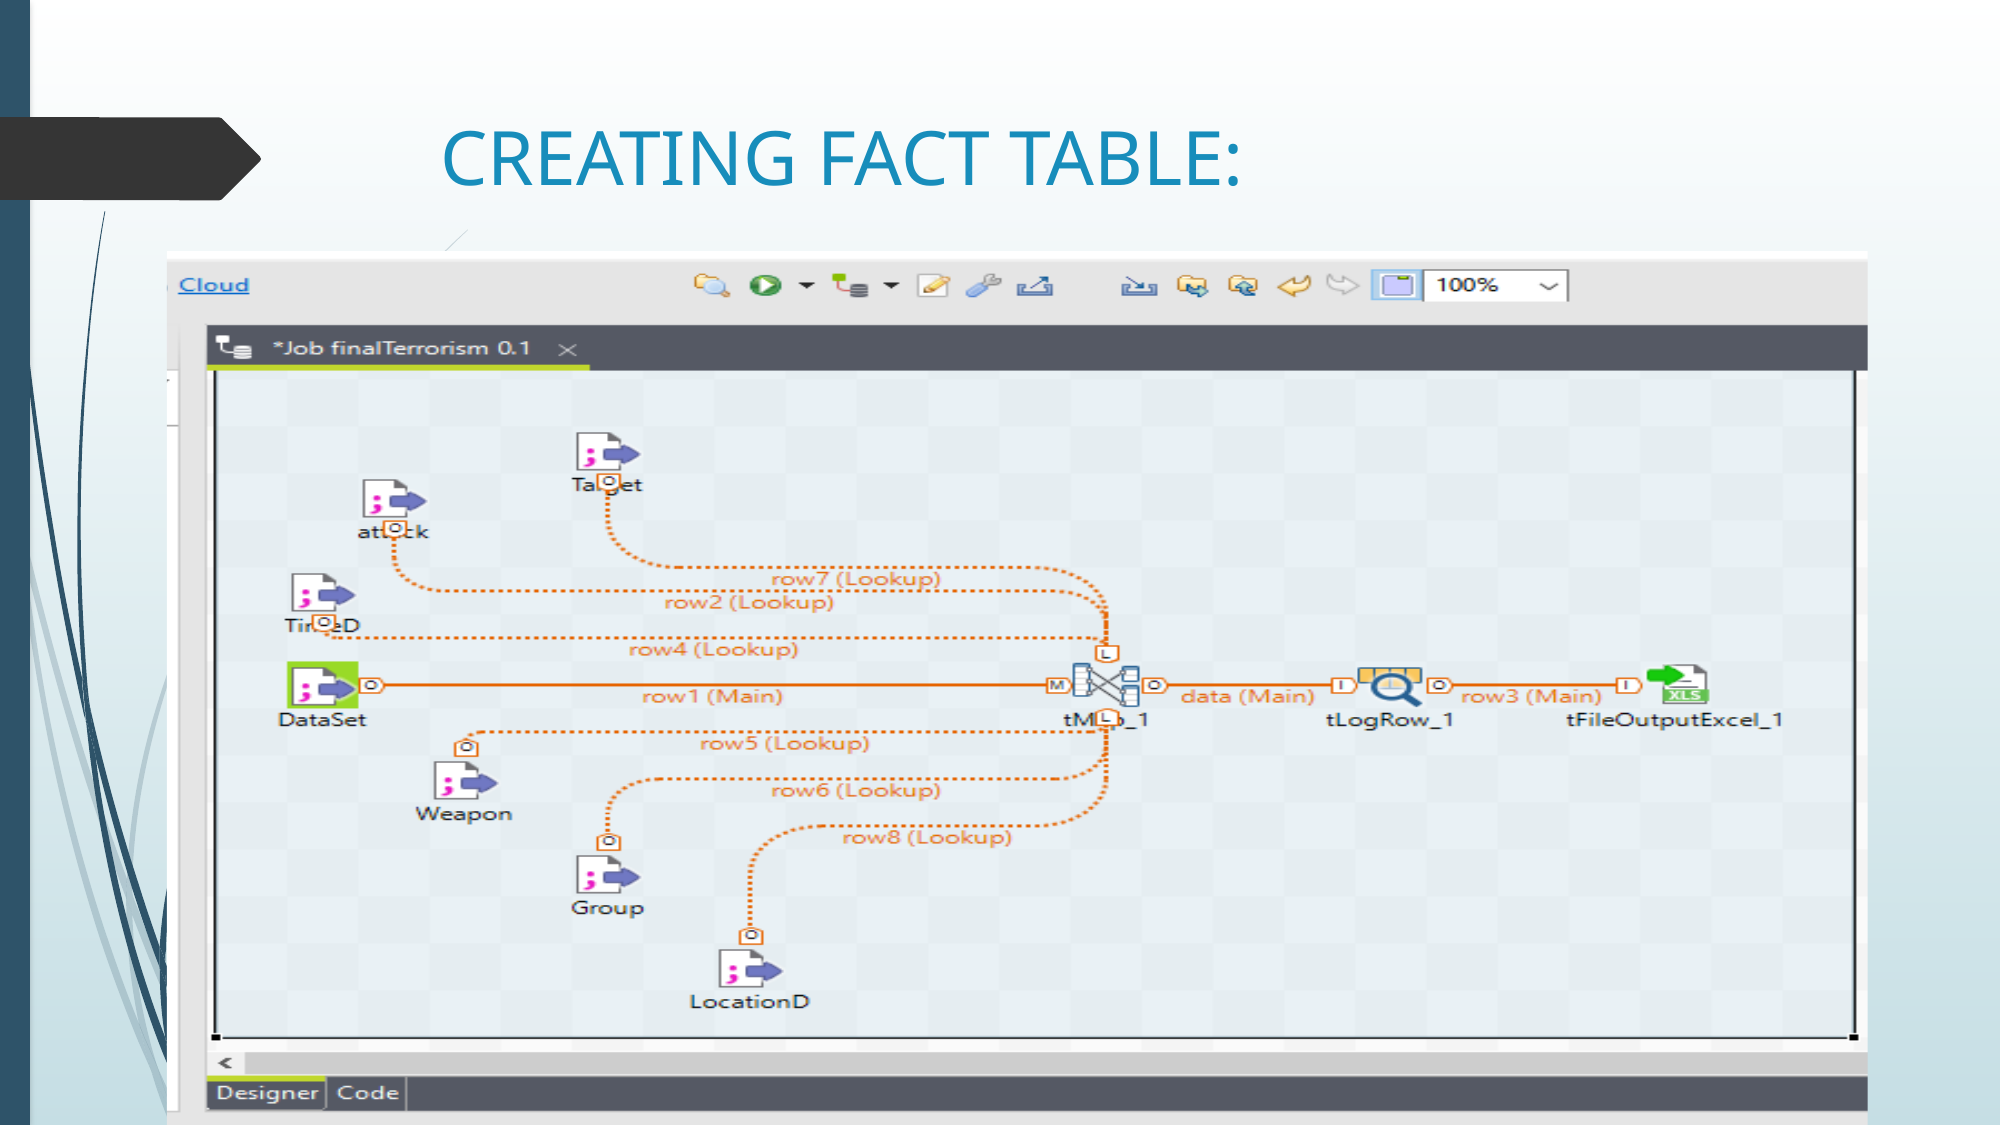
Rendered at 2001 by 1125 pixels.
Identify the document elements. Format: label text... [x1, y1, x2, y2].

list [166, 251, 1868, 1125]
title CREATING FACT TABLE: [425, 102, 1888, 313]
